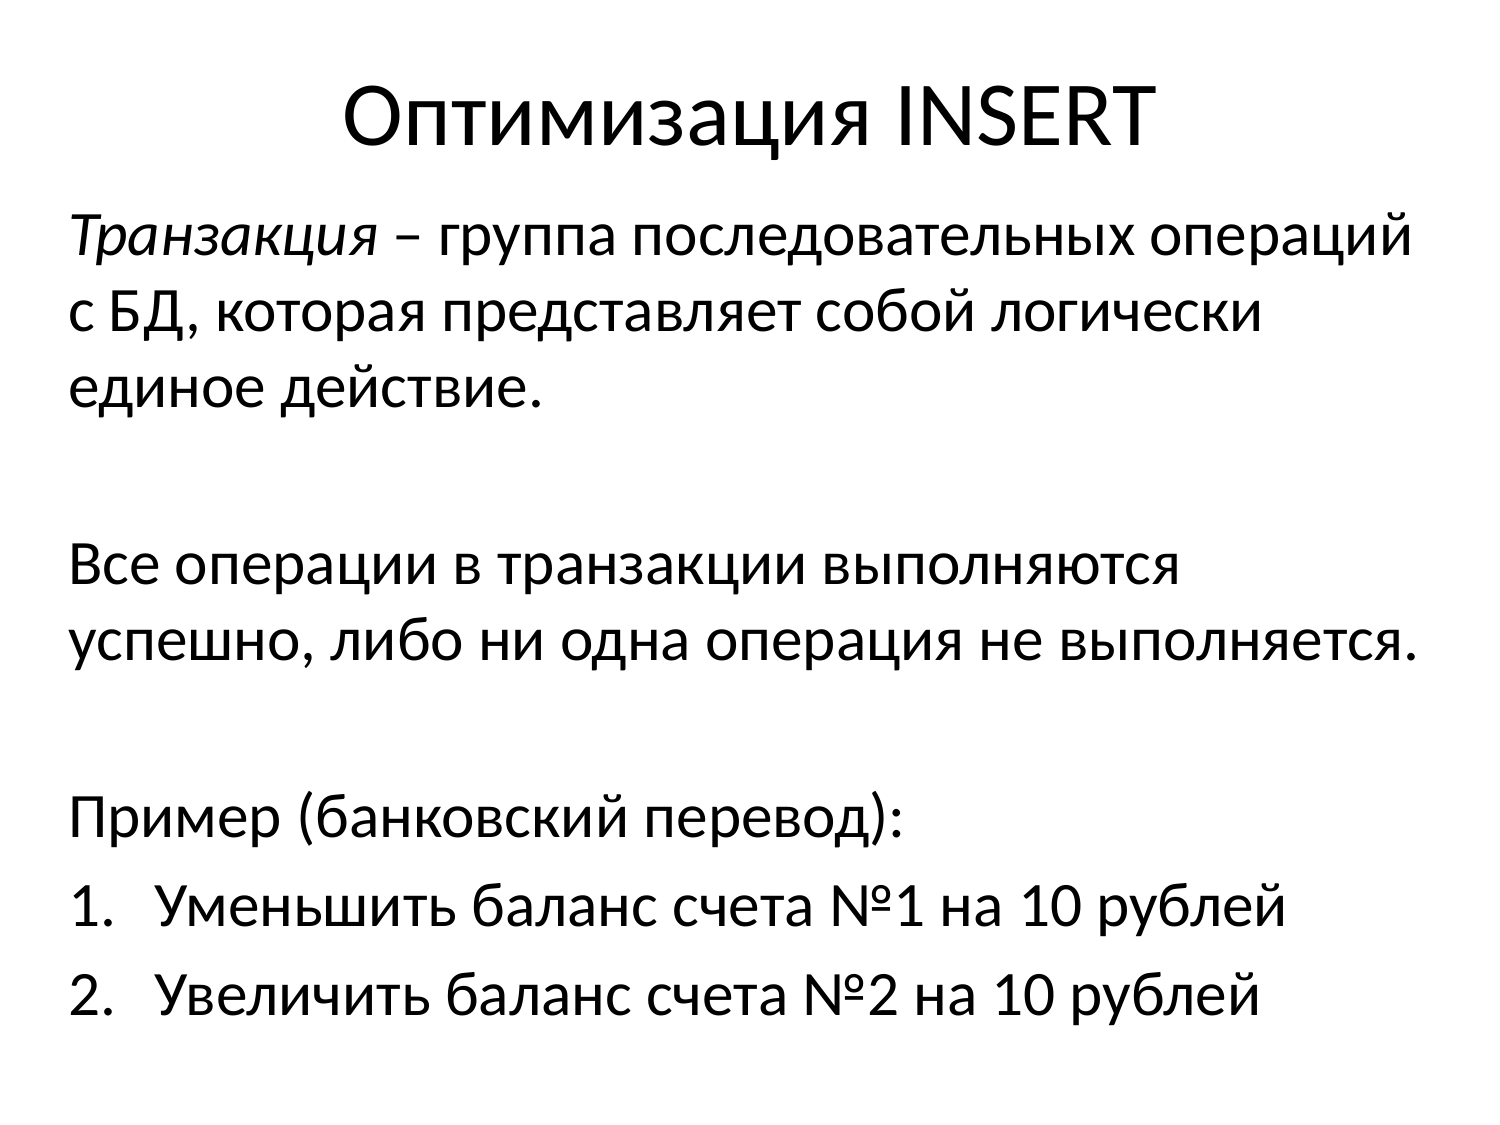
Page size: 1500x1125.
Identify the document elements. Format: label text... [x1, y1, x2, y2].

title Оптимизация INSERT [75, 45, 1425, 173]
list Транзакция – группа последовательных операций с БД, которая представляет собой логически единое действие. Все операции в транзакции выполняются успешно, либо ни одна операция не выполняется. Пример (банковский перевод): Уменьшить баланс счета №1 на 10 рублей Увеличить баланс счета №2 на 10 рублей [53, 184, 1447, 1071]
